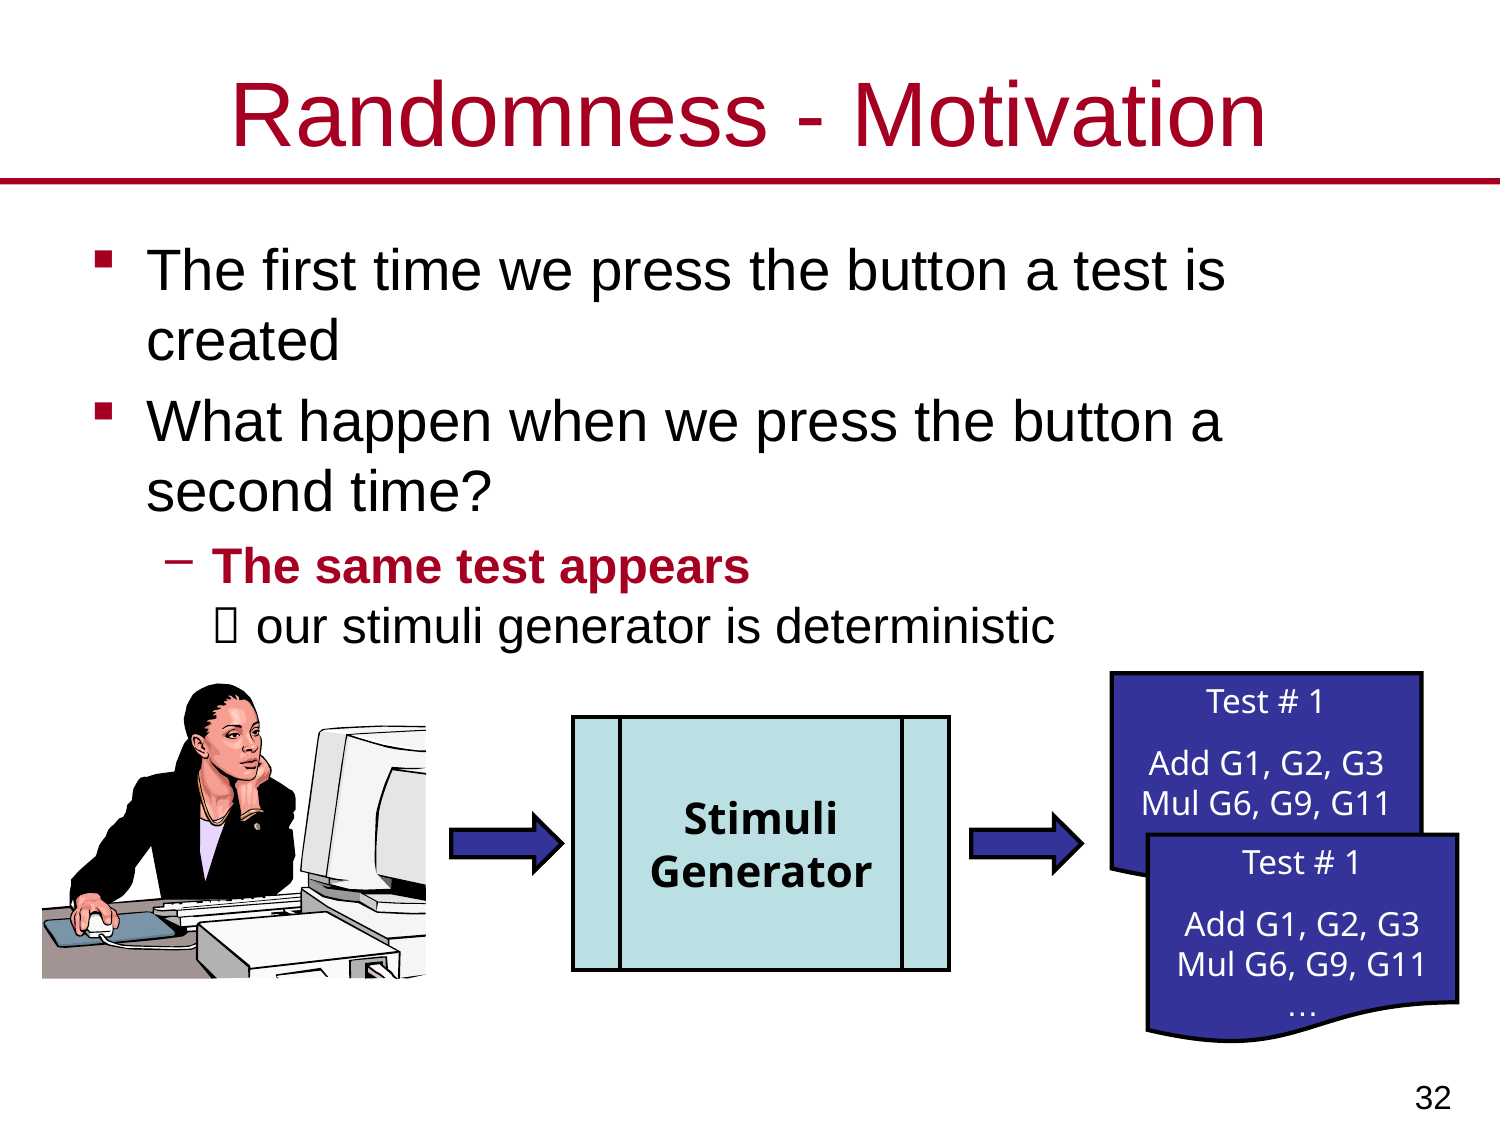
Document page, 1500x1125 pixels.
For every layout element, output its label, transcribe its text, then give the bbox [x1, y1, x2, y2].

text_box Test # 1 Add G1, G2, G3 Mul G6, G9, G11 … [1147, 834, 1458, 1042]
text_box Test # 1 Add G1, G2, G3 Mul G6, G9, G11 … [1111, 673, 1422, 876]
list The first time we press the button a test is created What happen when we press the button a second time? The same test appears  our stimuli generator is deterministic [74, 223, 1426, 665]
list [41, 681, 430, 982]
text_box [451, 816, 562, 872]
text_box Stimuli Generator [572, 716, 950, 971]
title Randomness - Motivation [0, 44, 1500, 175]
text_box [971, 816, 1082, 872]
